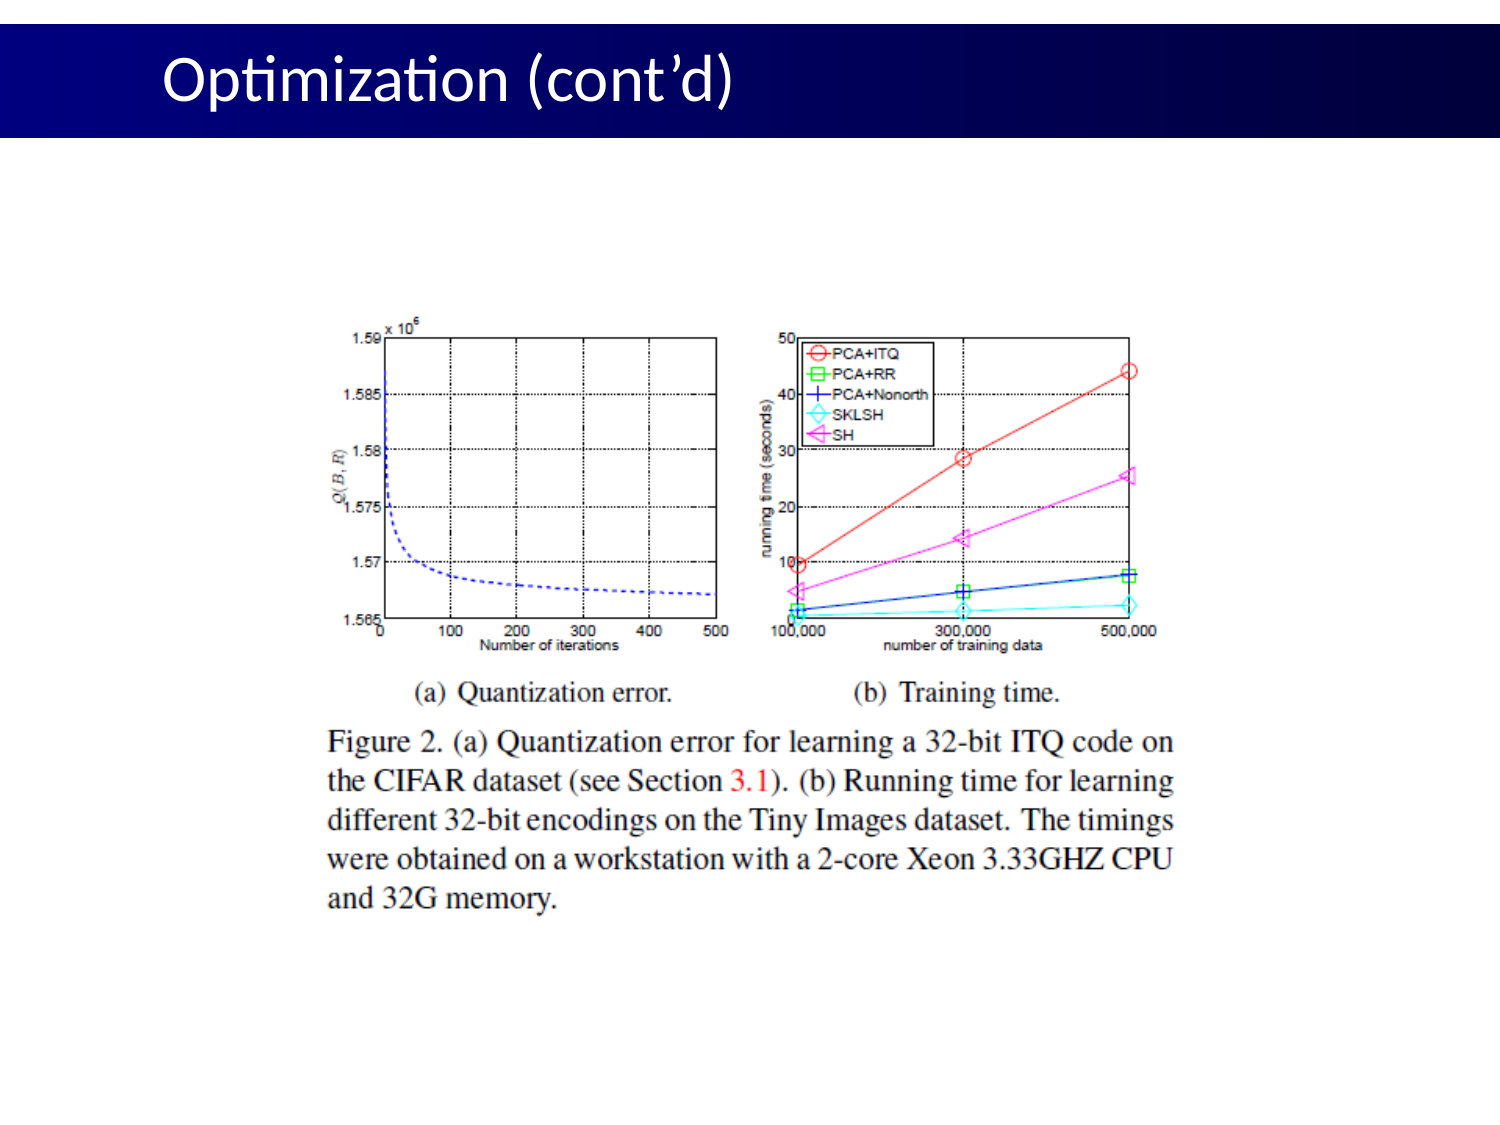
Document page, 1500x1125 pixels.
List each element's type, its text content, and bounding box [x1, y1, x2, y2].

title Optimization (cont’d) [162, 37, 1388, 129]
picture [288, 278, 1202, 941]
